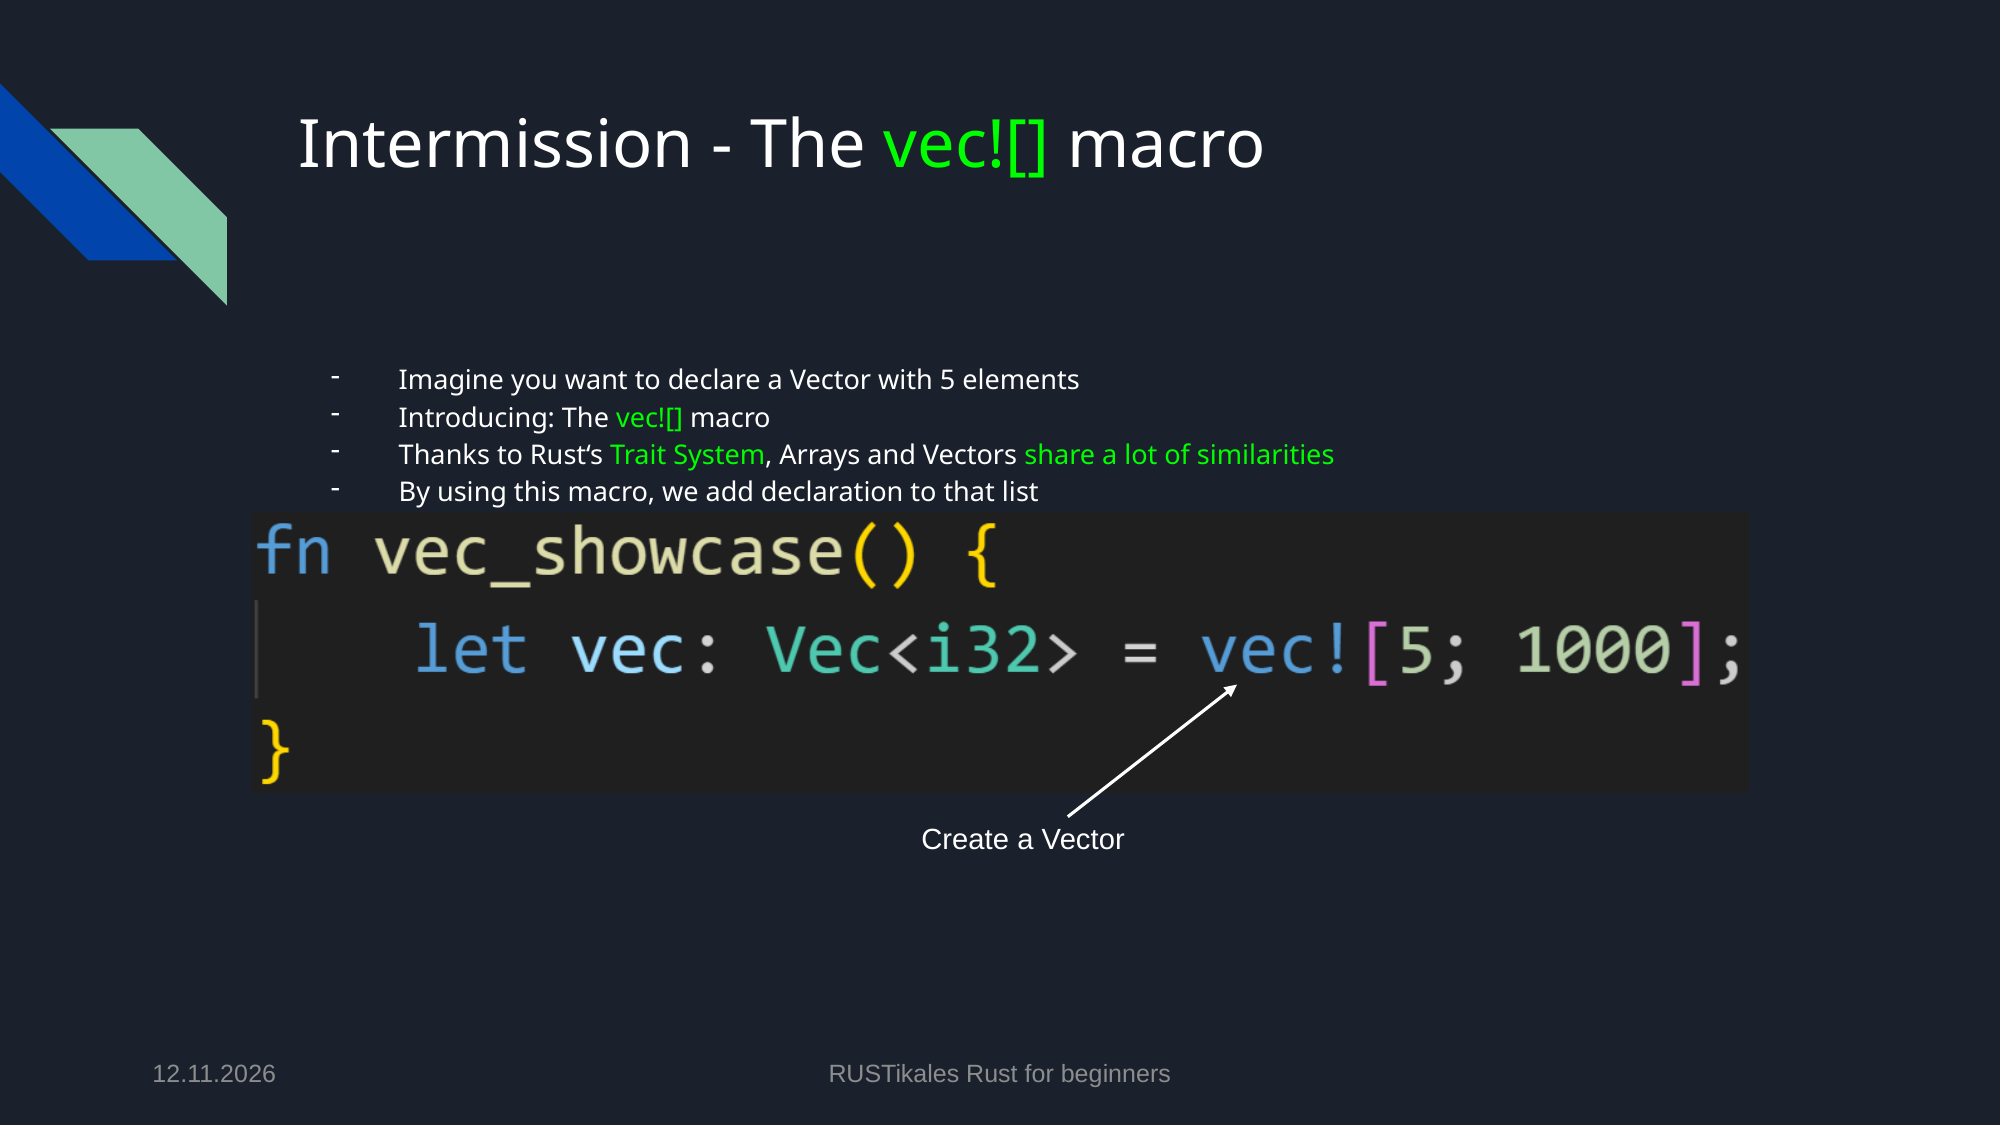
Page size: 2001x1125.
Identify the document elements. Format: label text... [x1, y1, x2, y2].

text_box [1067, 684, 1238, 817]
footer RUSTikales Rust for beginners [662, 1042, 1338, 1103]
title Intermission - The vec![] macro [283, 86, 1824, 287]
list Imagine you want to declare a Vector with 5 elements Introducing: The vec![] macro Thanks to Rust‘s Trait System, Arrays and Vectors share a lot of similarities By using this macro, we add declaration to that list [283, 342, 1824, 980]
text_box Create a Vector [906, 813, 1141, 863]
picture [251, 512, 1749, 793]
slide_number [137, 1042, 588, 1103]
